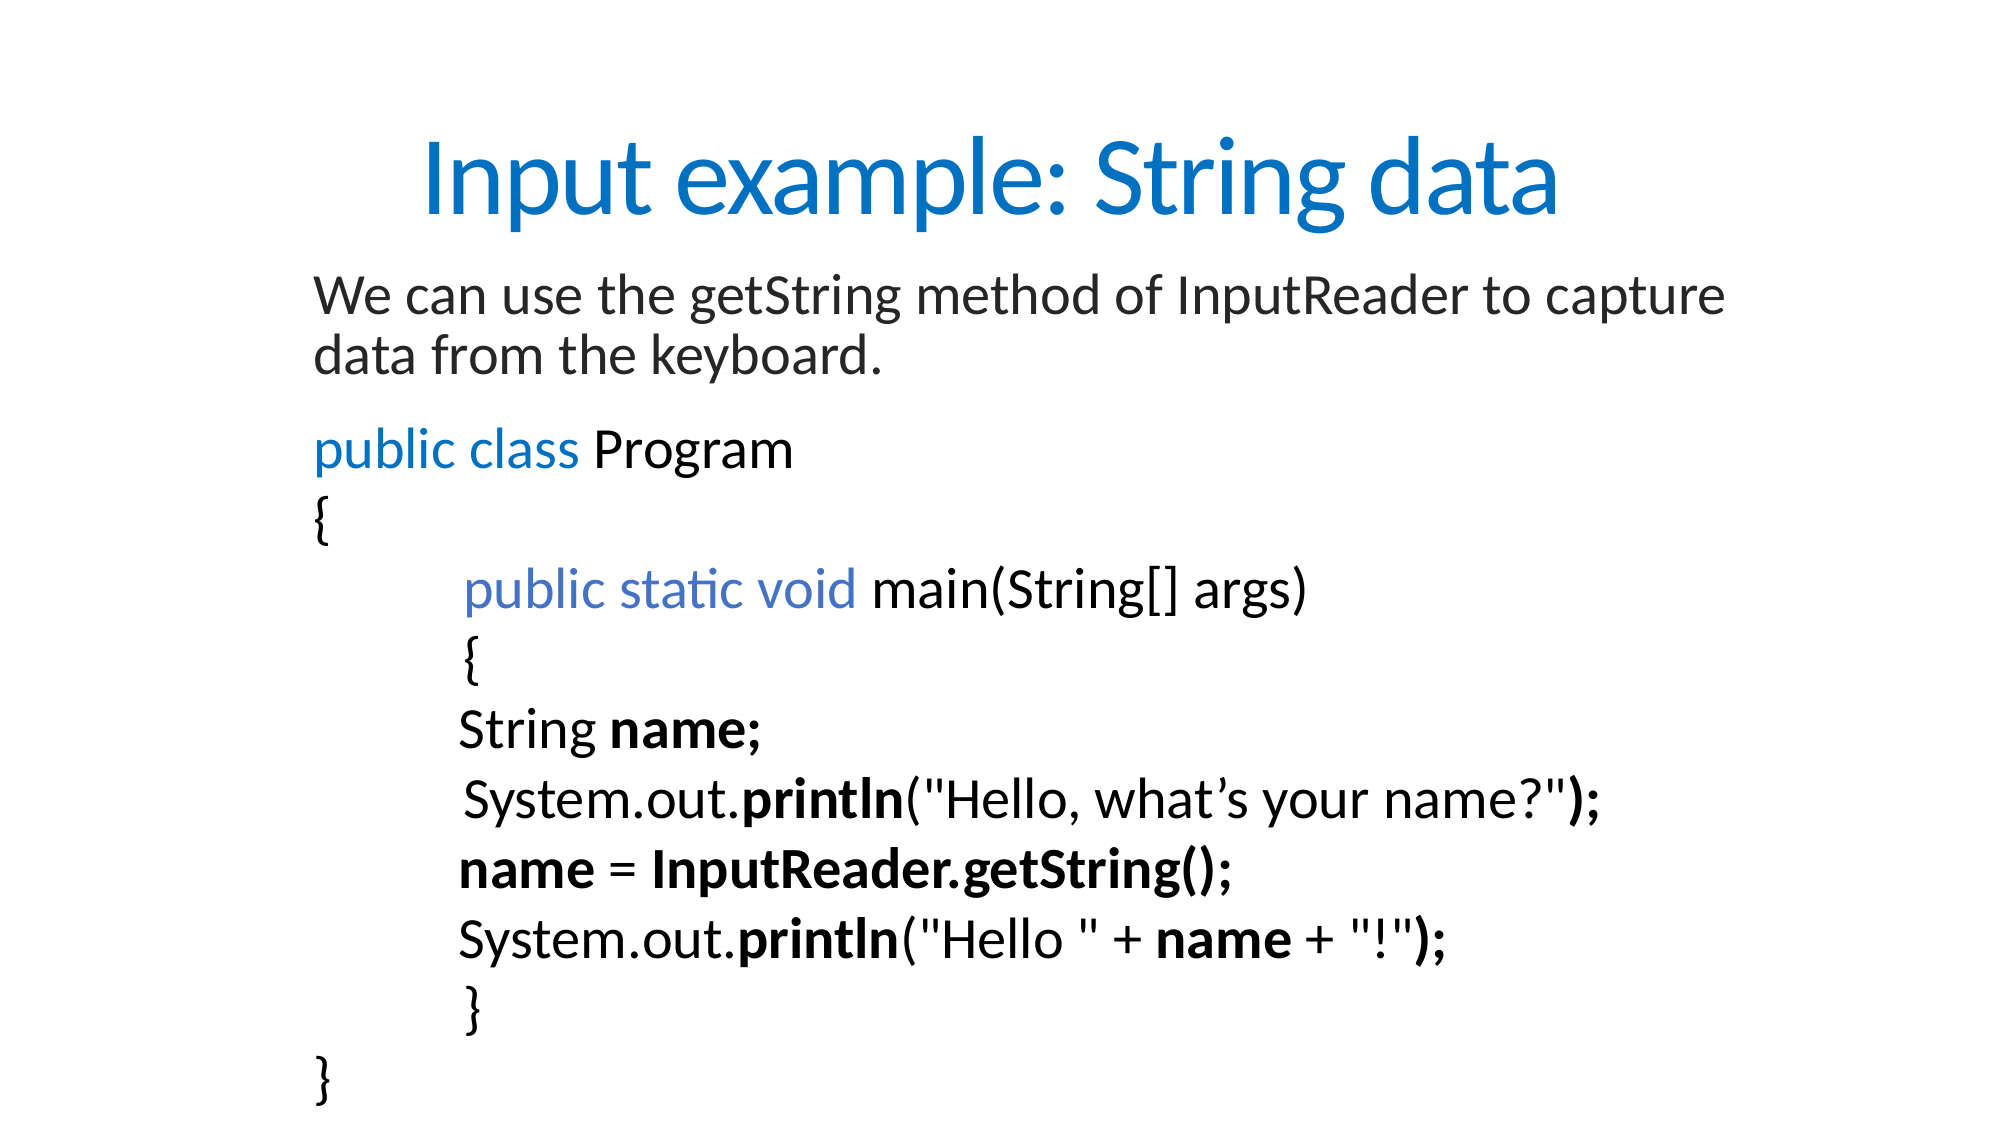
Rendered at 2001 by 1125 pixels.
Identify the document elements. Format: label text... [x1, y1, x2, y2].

list We can use the getString method of InputReader to capture data from the keyboard. [298, 259, 1767, 402]
title Input example: String data [107, 43, 1875, 316]
text_box public class Program { public static void main(String[] args) { String name; System.out.println("Hello, what’s your name?"); name = InputReader.getString(); System.out.println("Hello " + name + "!"); } } [298, 402, 1840, 1118]
